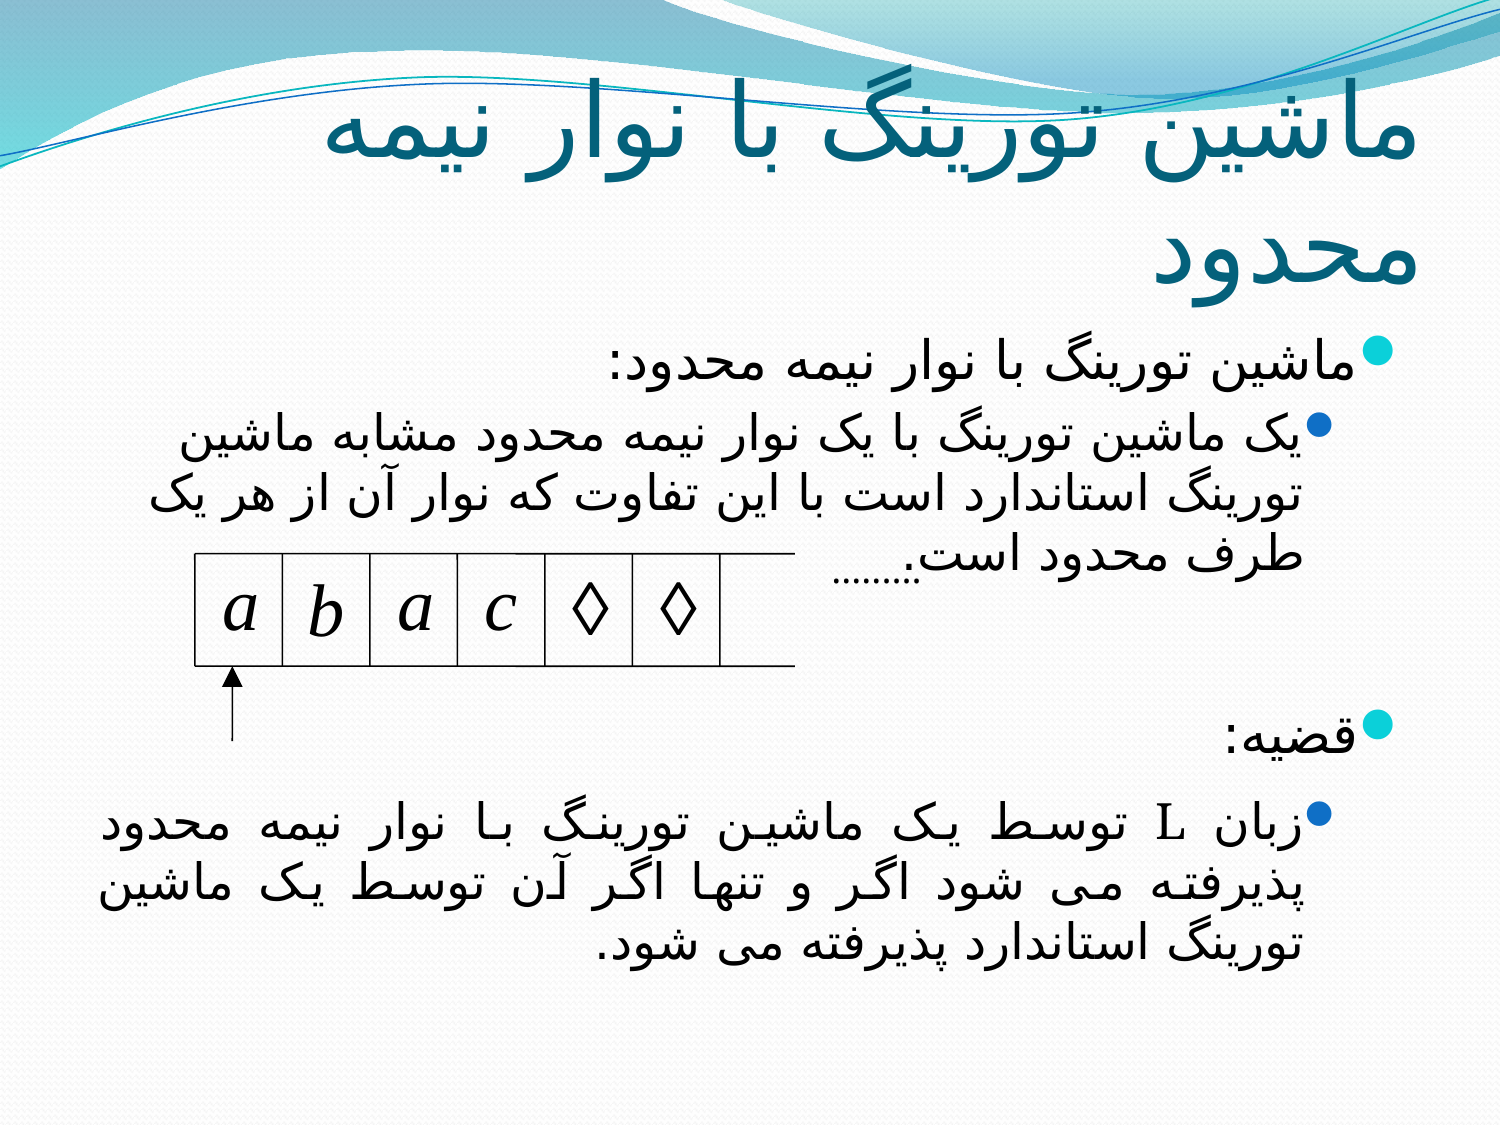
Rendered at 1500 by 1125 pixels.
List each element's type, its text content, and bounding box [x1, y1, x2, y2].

text_box [187, 539, 972, 753]
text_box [194, 538, 967, 742]
title ماشین تورینگ با نوار نیمه محدود [75, 115, 1425, 303]
list ماشین تورینگ با نوار نیمه محدود: یک ماشین تورینگ با یک نوار نیمه محدود مشابه ماشین تورینگ استاندارد است با این تفاوت که نوار آن از هر یک طرف محدود است. قضیه: زبان L توسط یک ماشین تورینگ با نوار نیمه محدود پذیرفته می شود اگر و تنها اگر آن توسط یک ماشین تورینگ استاندارد پذیرفته می شود. [75, 317, 1425, 1038]
